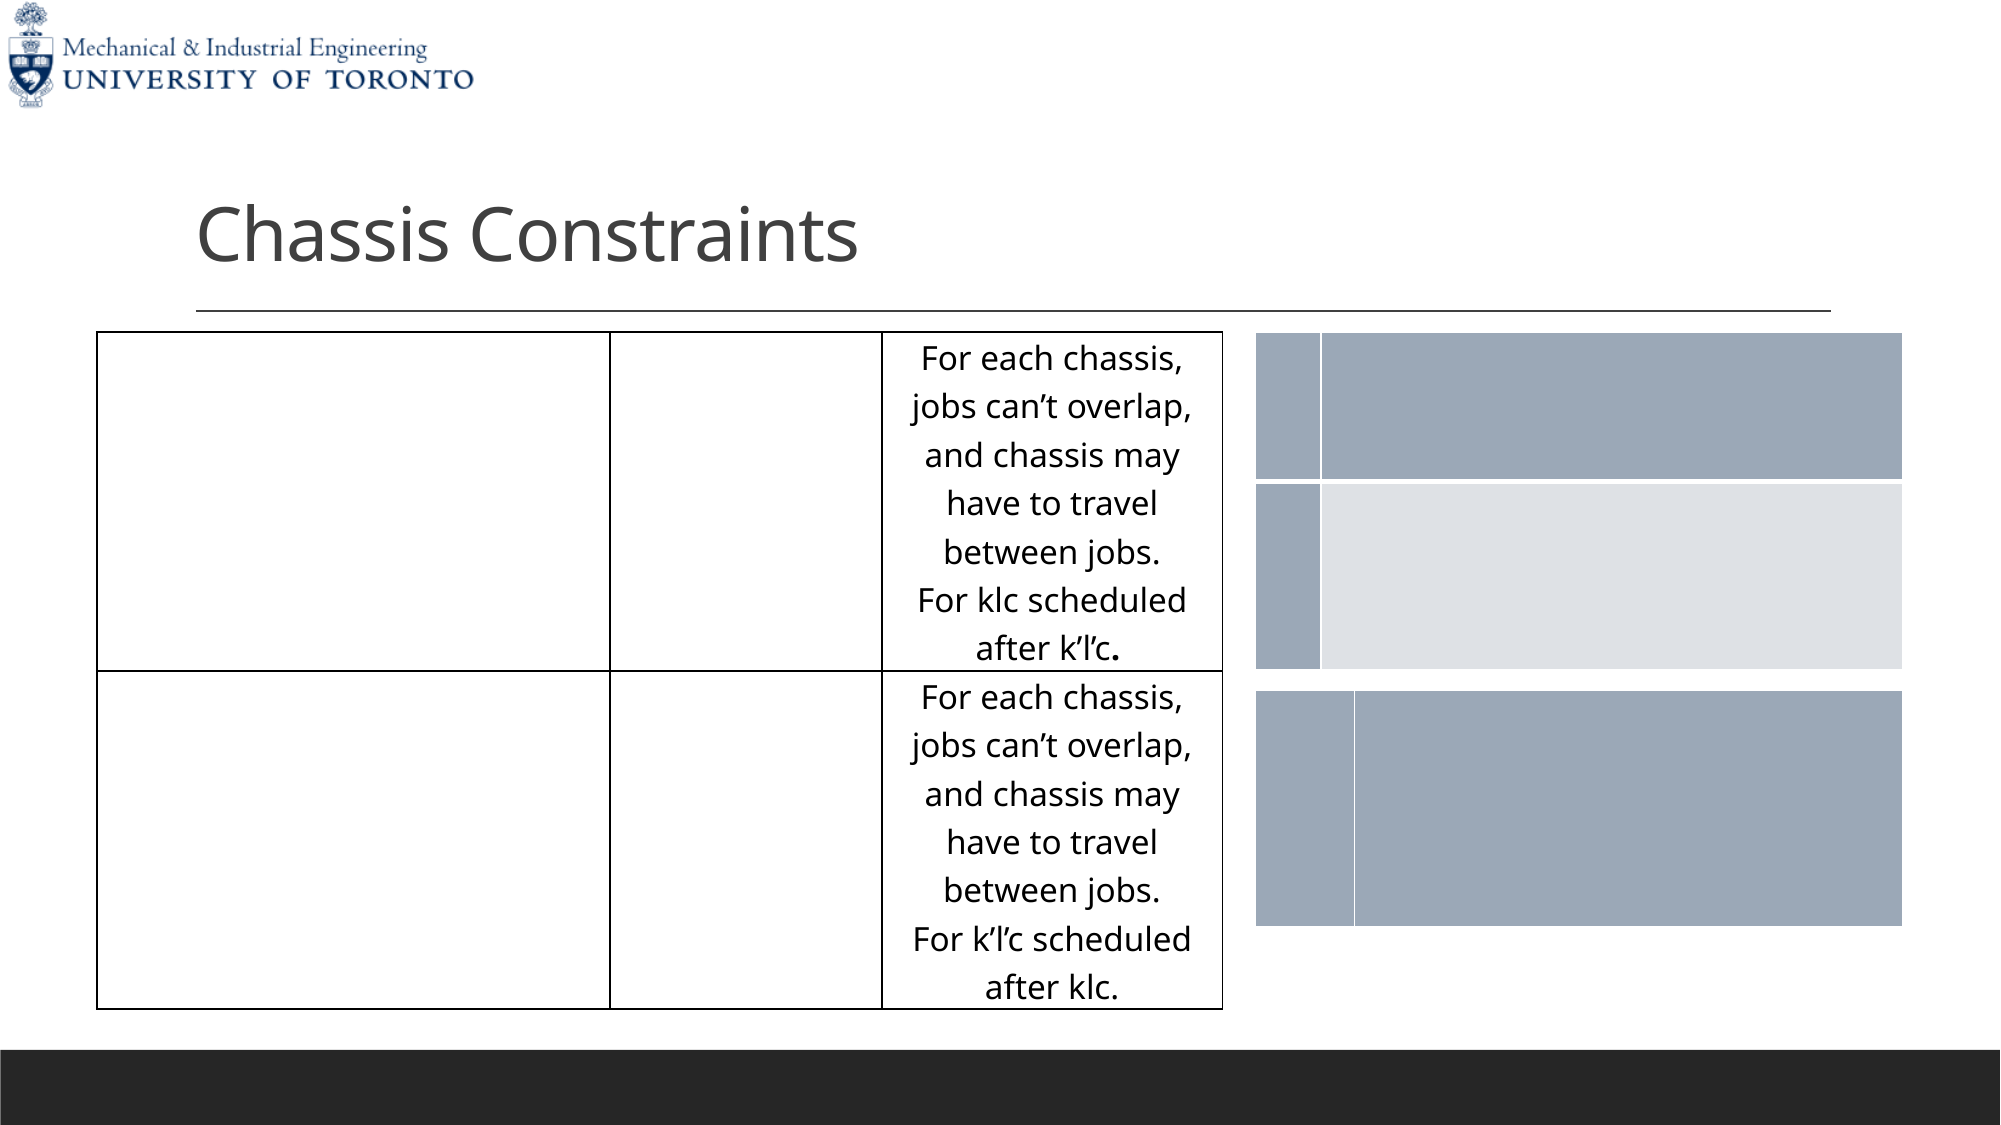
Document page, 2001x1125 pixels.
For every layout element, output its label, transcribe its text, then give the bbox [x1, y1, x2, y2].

picture [0, 0, 482, 111]
title Chassis Constraints [180, 47, 1830, 285]
